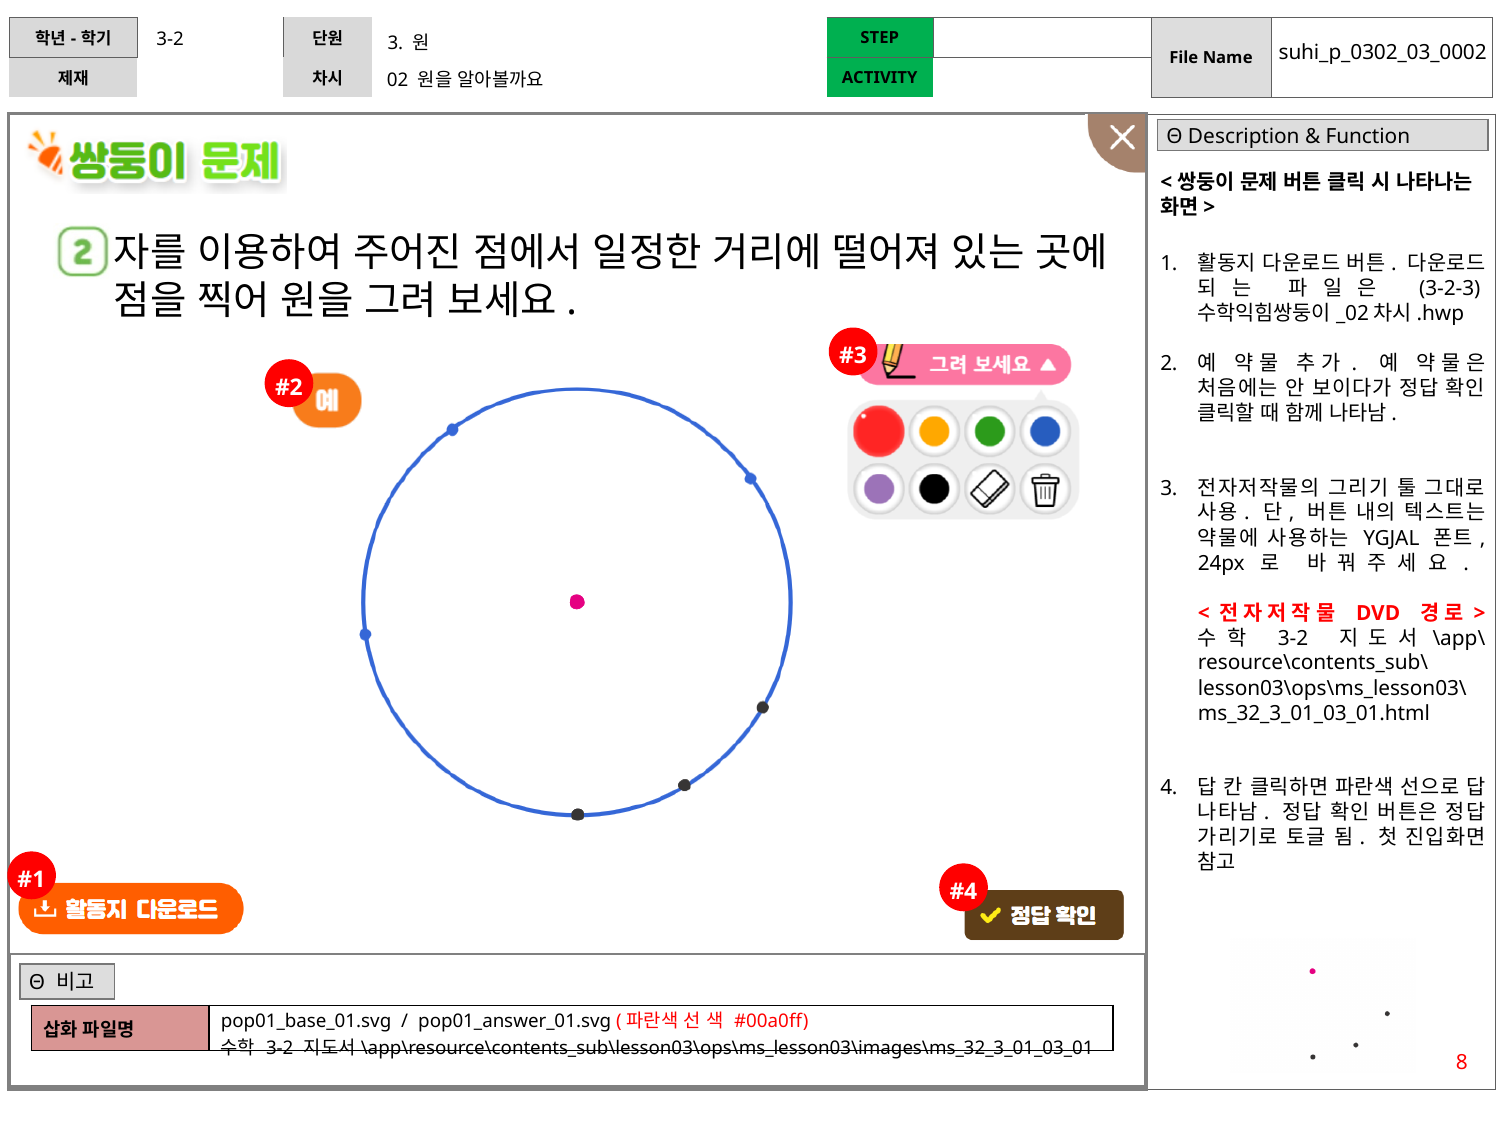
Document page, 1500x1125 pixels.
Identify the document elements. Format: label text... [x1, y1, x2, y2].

picture [16, 116, 287, 194]
text_box #2 [262, 357, 296, 408]
picture [286, 359, 826, 835]
text_box #4 [937, 861, 990, 913]
picture [1084, 113, 1145, 173]
text_box 3-2 [141, 18, 284, 55]
text_box 02 원을 알아볼까요 [372, 60, 821, 96]
picture [1230, 938, 1416, 1073]
picture [839, 337, 1090, 527]
picture [13, 876, 247, 941]
table_header pop01_base_01.svg / pop01_answer_01.svg (파란색 선 색 #00a0ff) 수학 3-2 지도서\app\resource\contents_sub\lesson03\ops\ms_lesson03\images\ms_32_3_01_03_01 [210, 1006, 1112, 1050]
text_box 자를 이용하여 주어진 점에서 일정한 거리에 떨어져 있는 곳에 점을 찍어 원을 그려 보세요. [99, 219, 1134, 330]
table_header 삽화 파일명 [32, 1006, 208, 1050]
text_box suhi_p_0302_03_0002 [1263, 30, 1500, 71]
text_box #1 [5, 849, 58, 887]
text_box #3 [826, 325, 874, 370]
picture [963, 887, 1126, 941]
text_box 3. 원 [372, 23, 828, 48]
table_header Θ Description & Function [1158, 120, 1487, 150]
text_box <쌍둥이 문제 버튼 클릭 시 나타나는 화면> 활동지 다운로드 버튼. 다운로드 되는 파일은 (3-2-3)수학익힘쌍둥이_02차시.hwp 예 약물 추가. 예 약물은 처음에는 안 보이다가 정답 확인 클릭할 때 함께 나타남. 전자저작물의 그리기 툴 그대로 사용. 단, 버튼 내의 텍스트는 약물에 사용하는 YGJAL 폰트, 24px로 바꿔주세요. <전자저작물 DVD 경로> 수학 3-2 지도서\app\resource\contents_sub\lesson03\ops\ms_lesson03\ms_32_3_01_03_01.html 답 칸 클릭하면 파란색 선으로 답 나타남. 정답 확인 버튼은 정답 가리기로 토글 됨. 첫 진입화면 참고 [1145, 160, 1500, 907]
picture [53, 223, 113, 280]
